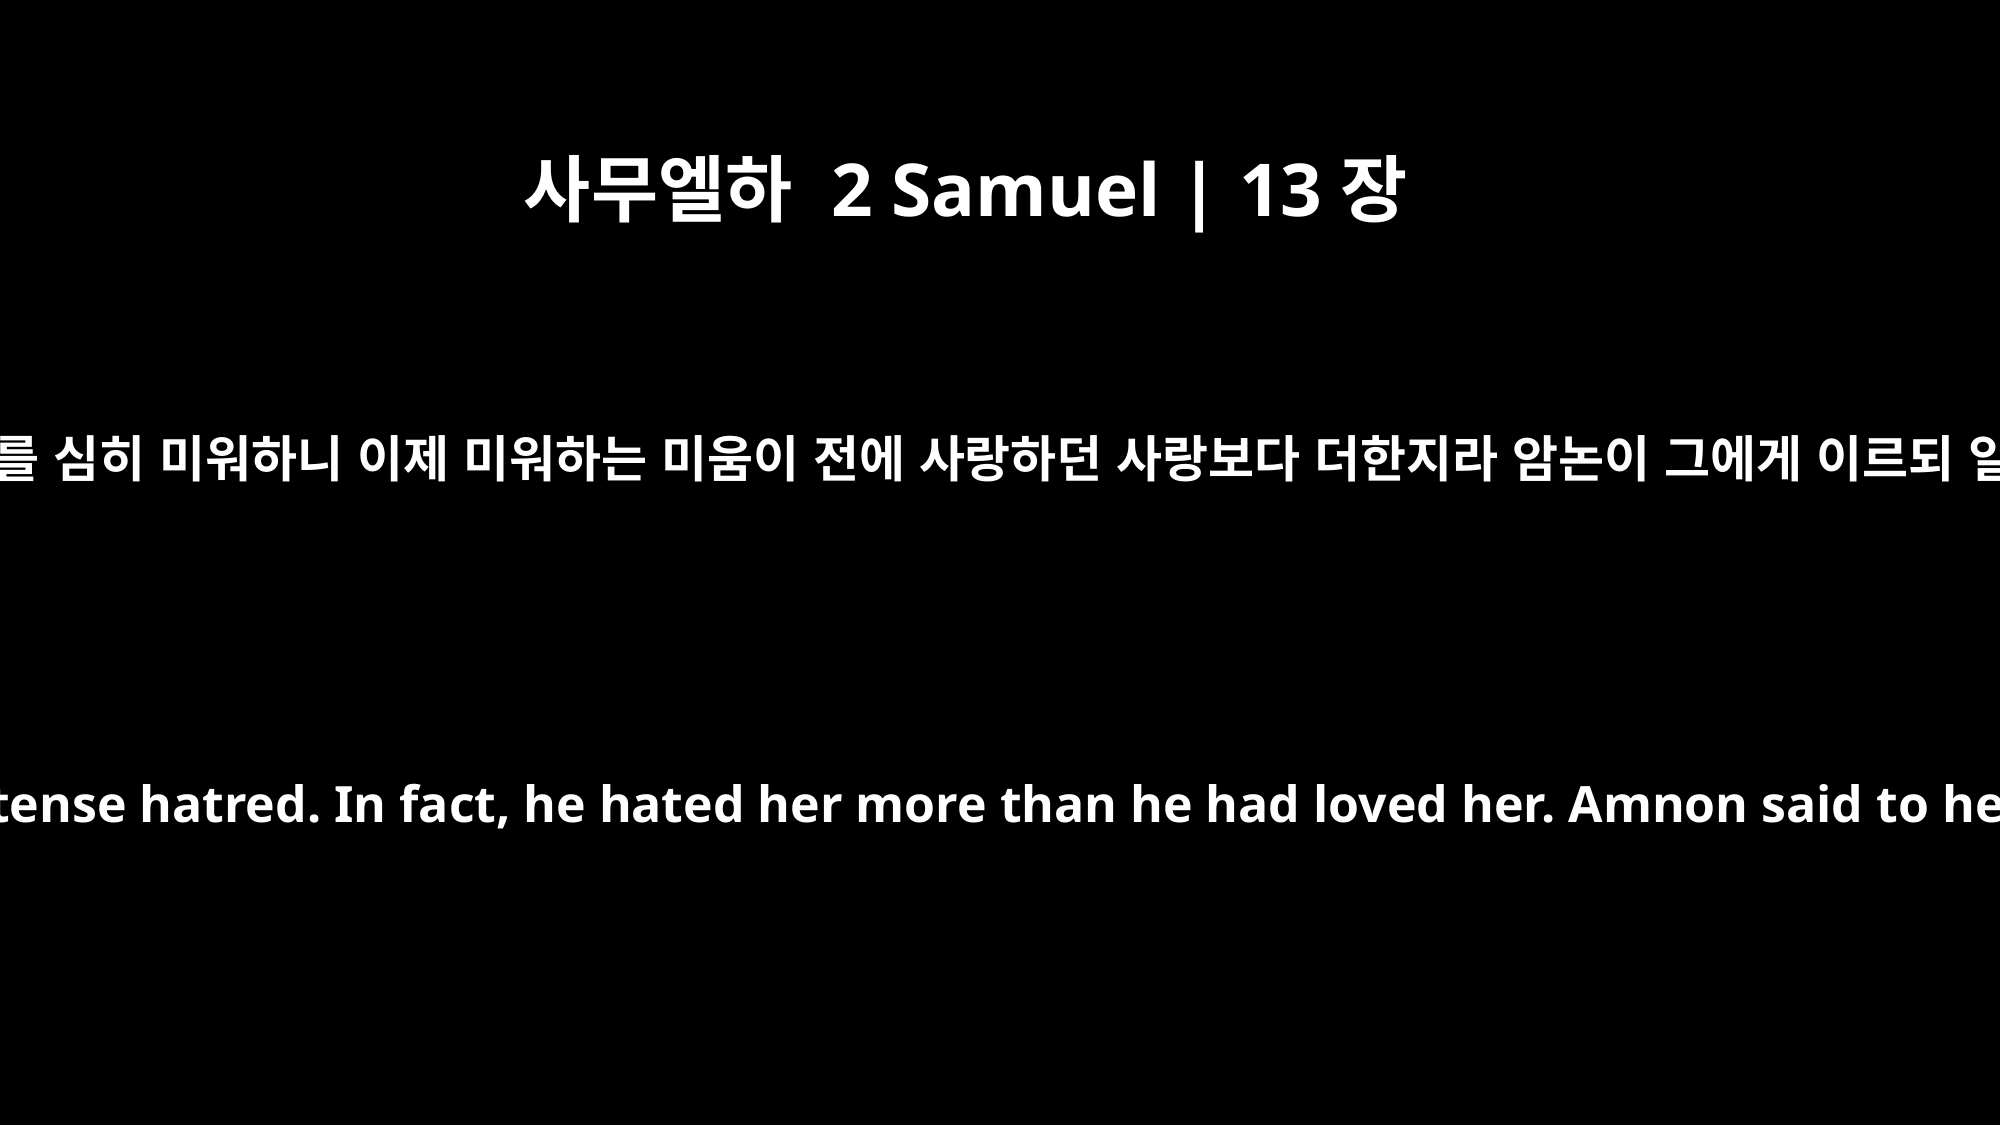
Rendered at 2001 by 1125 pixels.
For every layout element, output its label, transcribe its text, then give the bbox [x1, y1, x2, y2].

text_box Then Amnon hated her with intense hatred. In fact, he hated her more than he had loved her. Amnon said to her, "Get up and get out!" [0, 764, 2000, 840]
text_box 15 그리하고 암논이 그를 심히 미워하니 이제 미워하는 미움이 전에 사랑하던 사랑보다 더한지라 암논이 그에게 이르되 일어나 가라 하니 [0, 359, 2000, 495]
text_box 사무엘하 2 Samuel | 13장 [509, 136, 1423, 239]
